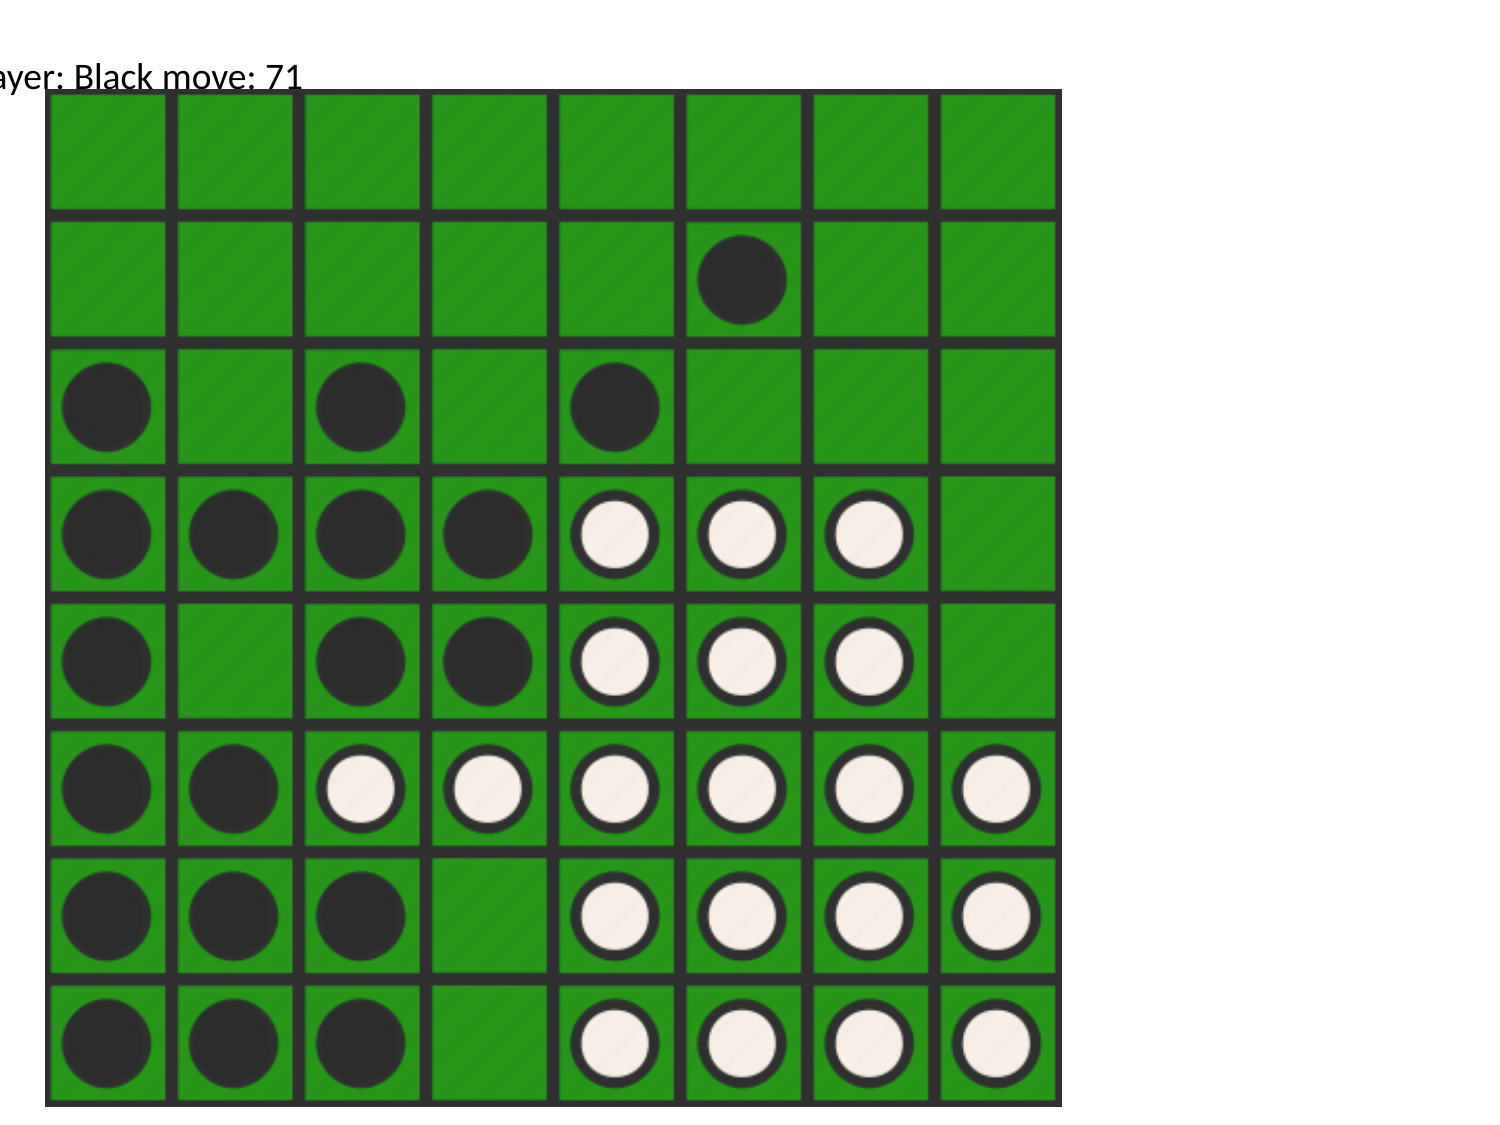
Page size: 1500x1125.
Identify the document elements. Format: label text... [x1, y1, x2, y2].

text_box turn: 35 player: Black move: 71 [0, 44, 319, 105]
picture [44, 89, 1062, 1107]
